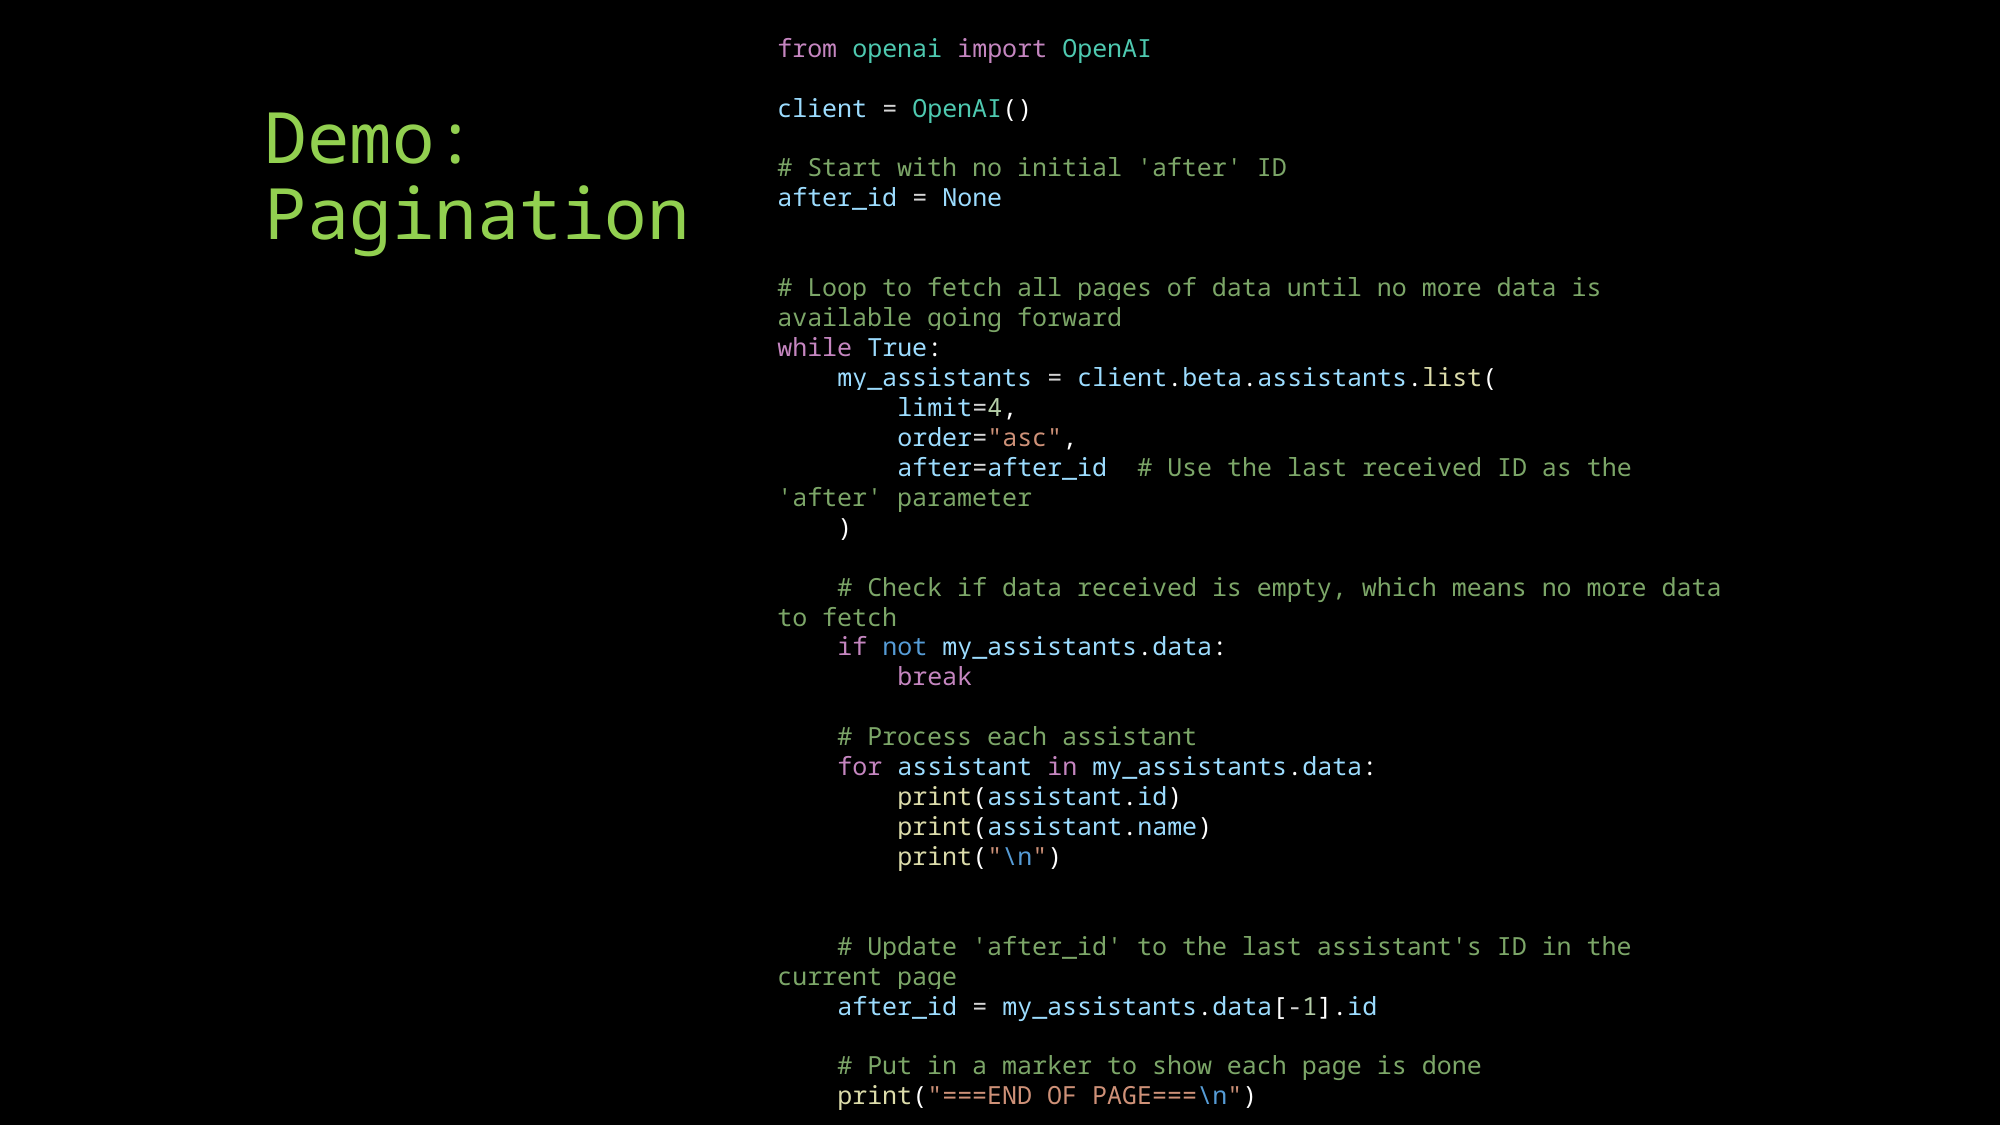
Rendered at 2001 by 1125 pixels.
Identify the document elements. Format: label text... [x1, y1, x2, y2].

text_box from openai import OpenAI client = OpenAI() # Start with no initial 'after' ID after_id = None # Loop to fetch all pages of data until no more data is available going forward while True: my_assistants = client.beta.assistants.list( limit=4, order="asc", after=after_id # Use the last received ID as the 'after' parameter ) # Check if data received is empty, which means no more data to fetch if not my_assistants.data: break # Process each assistant for assistant in my_assistants.data: print(assistant.id) print(assistant.name) print("\n") # Update 'after_id' to the last assistant's ID in the current page after_id = my_assistants.data[-1].id # Put in a marker to show each page is done print("===END OF PAGE===\n") [762, 24, 1763, 1118]
title Demo: Pagination [249, 75, 762, 263]
